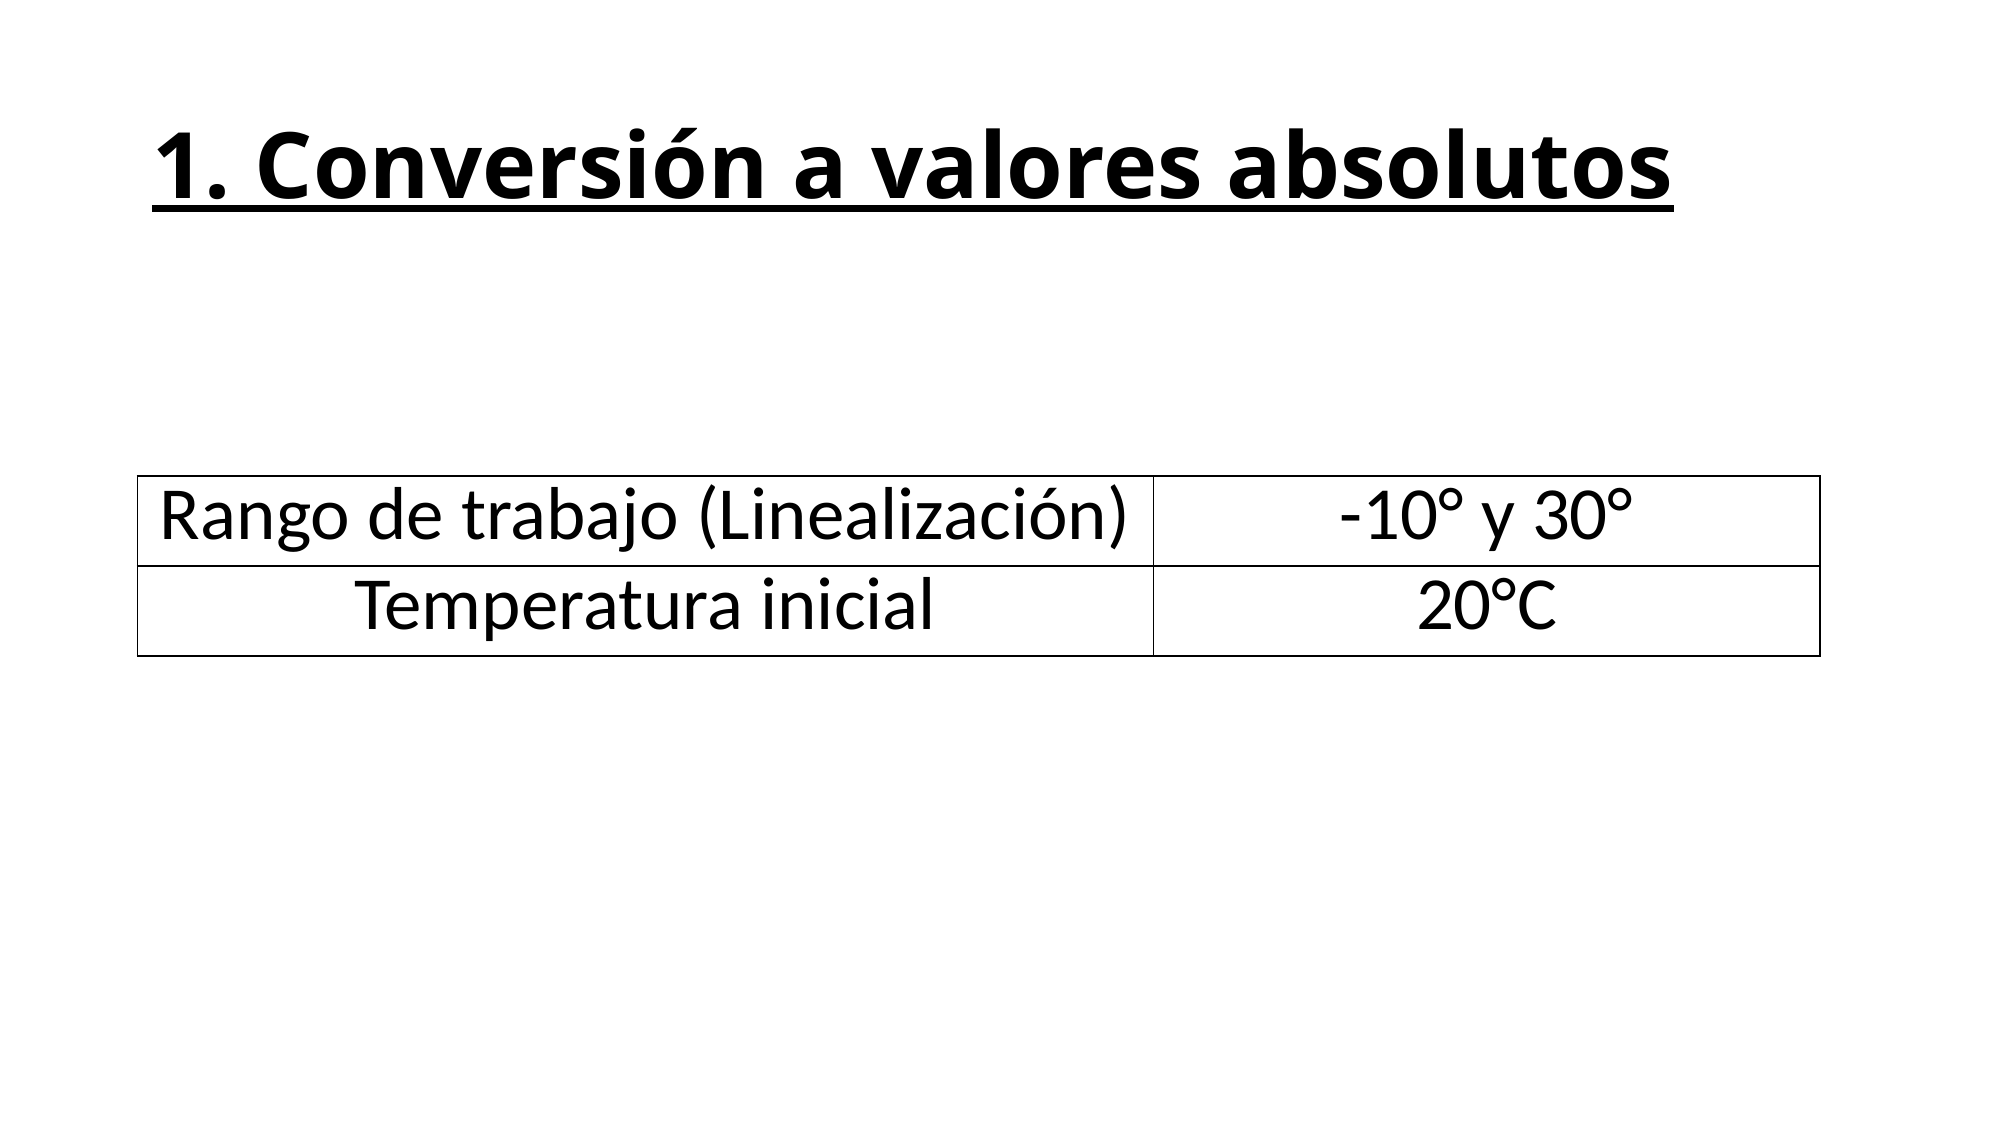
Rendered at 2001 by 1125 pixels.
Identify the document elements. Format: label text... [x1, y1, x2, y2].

title 1. Conversión a valores absolutos [137, 59, 1863, 278]
table_cell 20°C [1154, 567, 1819, 655]
table_header Rango de trabajo (Linealización) [138, 477, 1153, 565]
table_header -10° y 30° [1154, 477, 1819, 565]
table_cell Temperatura inicial [138, 567, 1153, 655]
